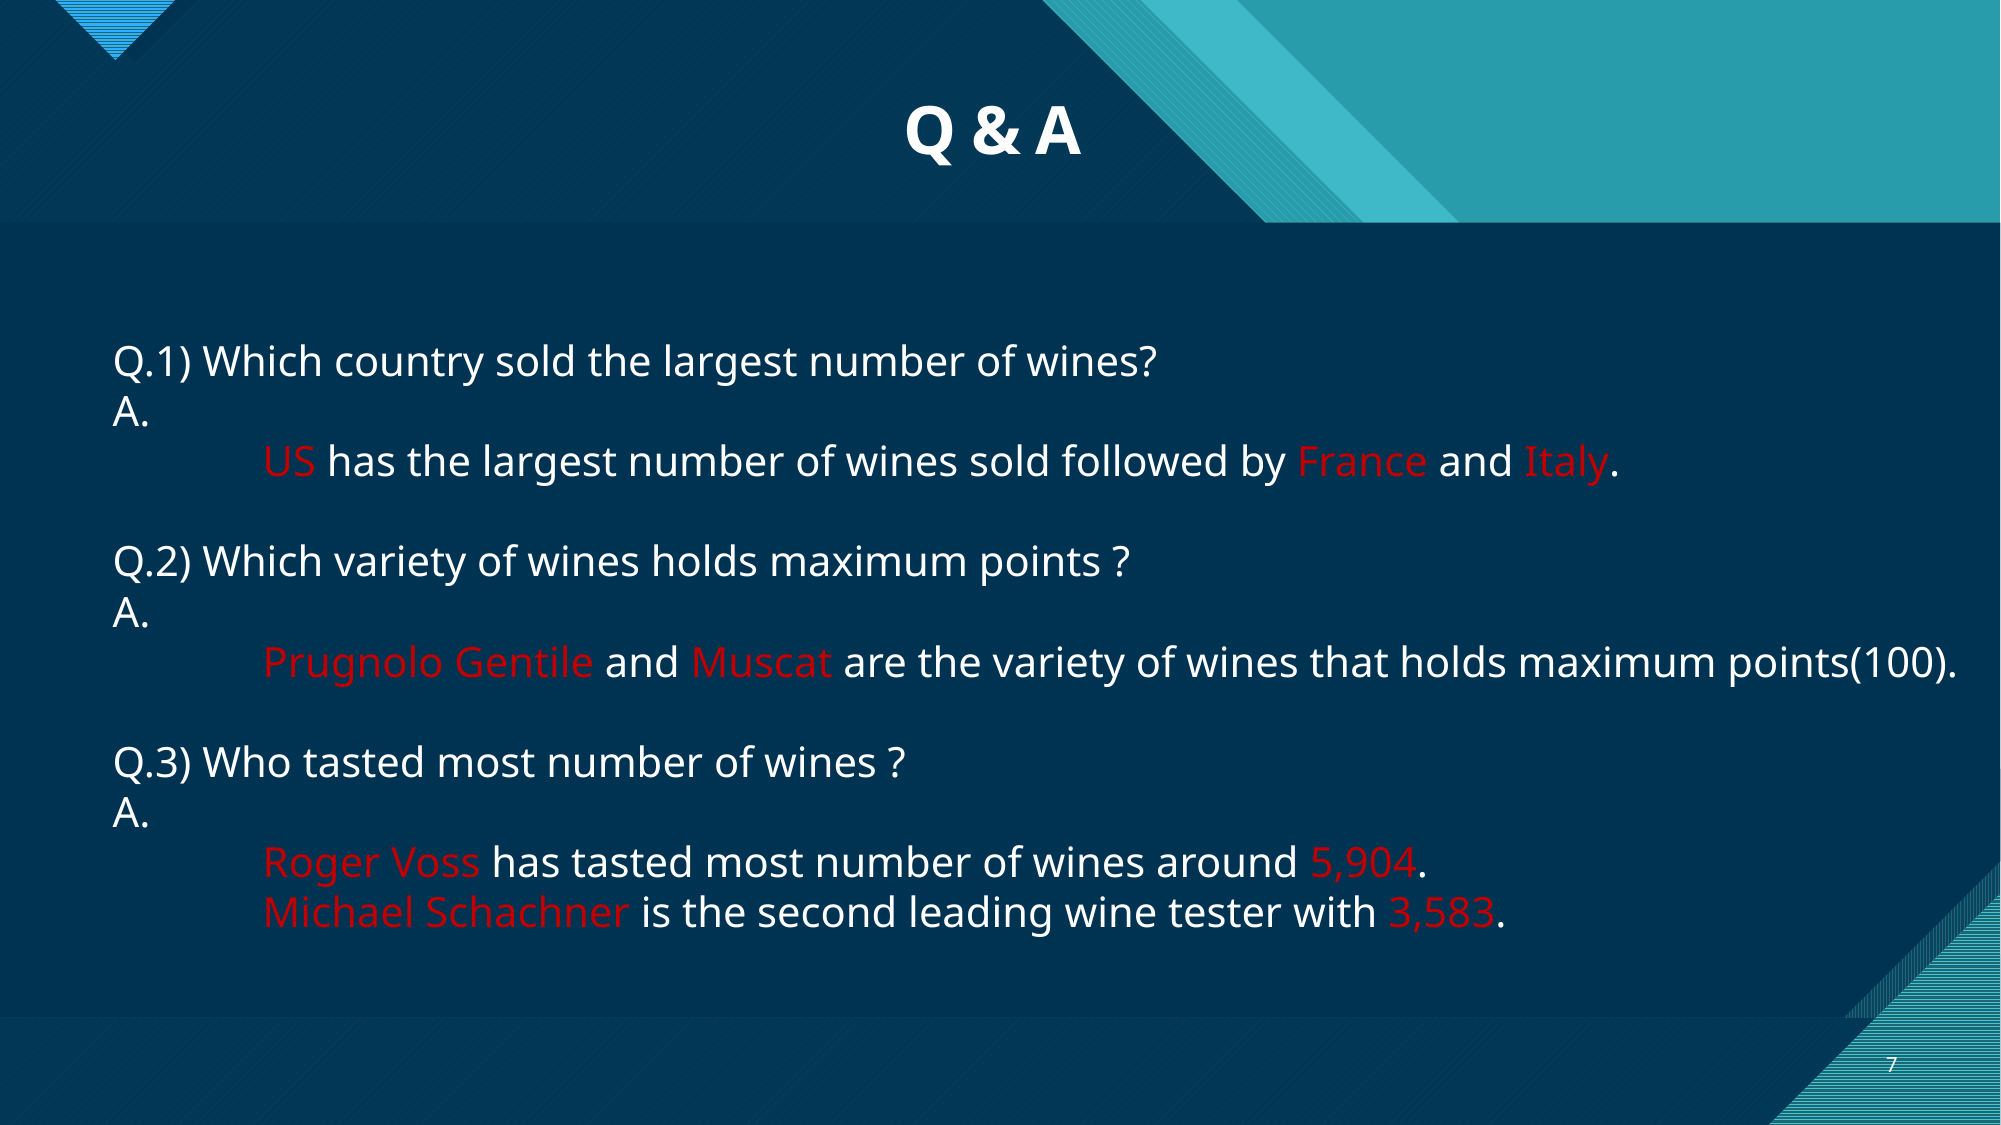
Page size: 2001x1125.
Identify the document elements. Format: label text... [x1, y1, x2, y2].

title Q & A [72, 89, 1913, 177]
text_box Q.1) Which country sold the largest number of wines? A. US has the largest number of wines sold followed by France and Italy. Q.2) Which variety of wines holds maximum points ? A. Prugnolo Gentile and Muscat are the variety of wines that holds maximum points(100). Q.3) Who tasted most number of wines ? A. Roger Voss has tasted most number of wines around 5,904. Michael Schachner is the second leading wine tester with 3,583. [97, 327, 1974, 943]
slide_number 7 [1845, 1035, 1913, 1096]
